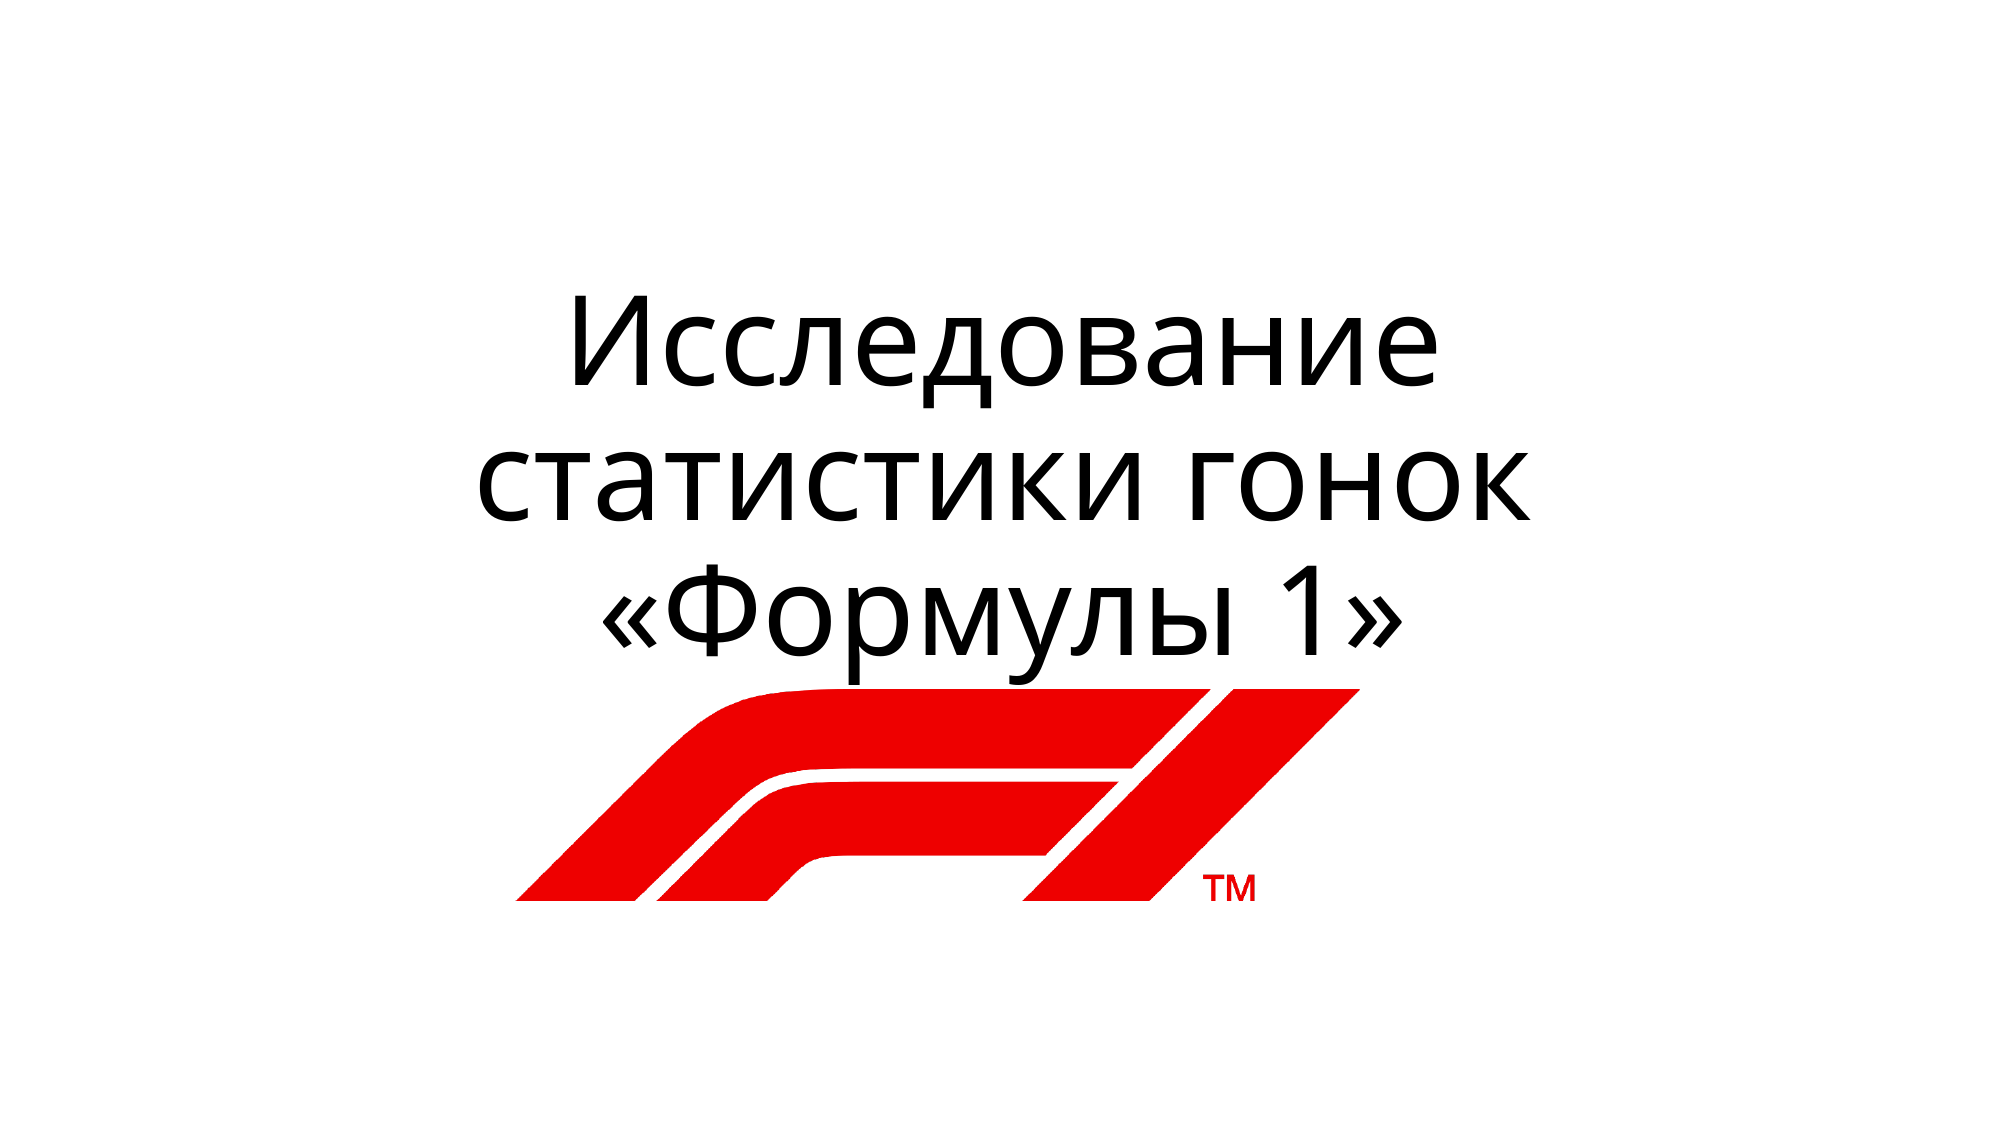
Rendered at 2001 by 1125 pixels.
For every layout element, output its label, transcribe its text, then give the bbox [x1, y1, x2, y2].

picture [515, 689, 1360, 902]
title Исследование статистики гонок «Формулы 1» [253, 298, 1754, 690]
